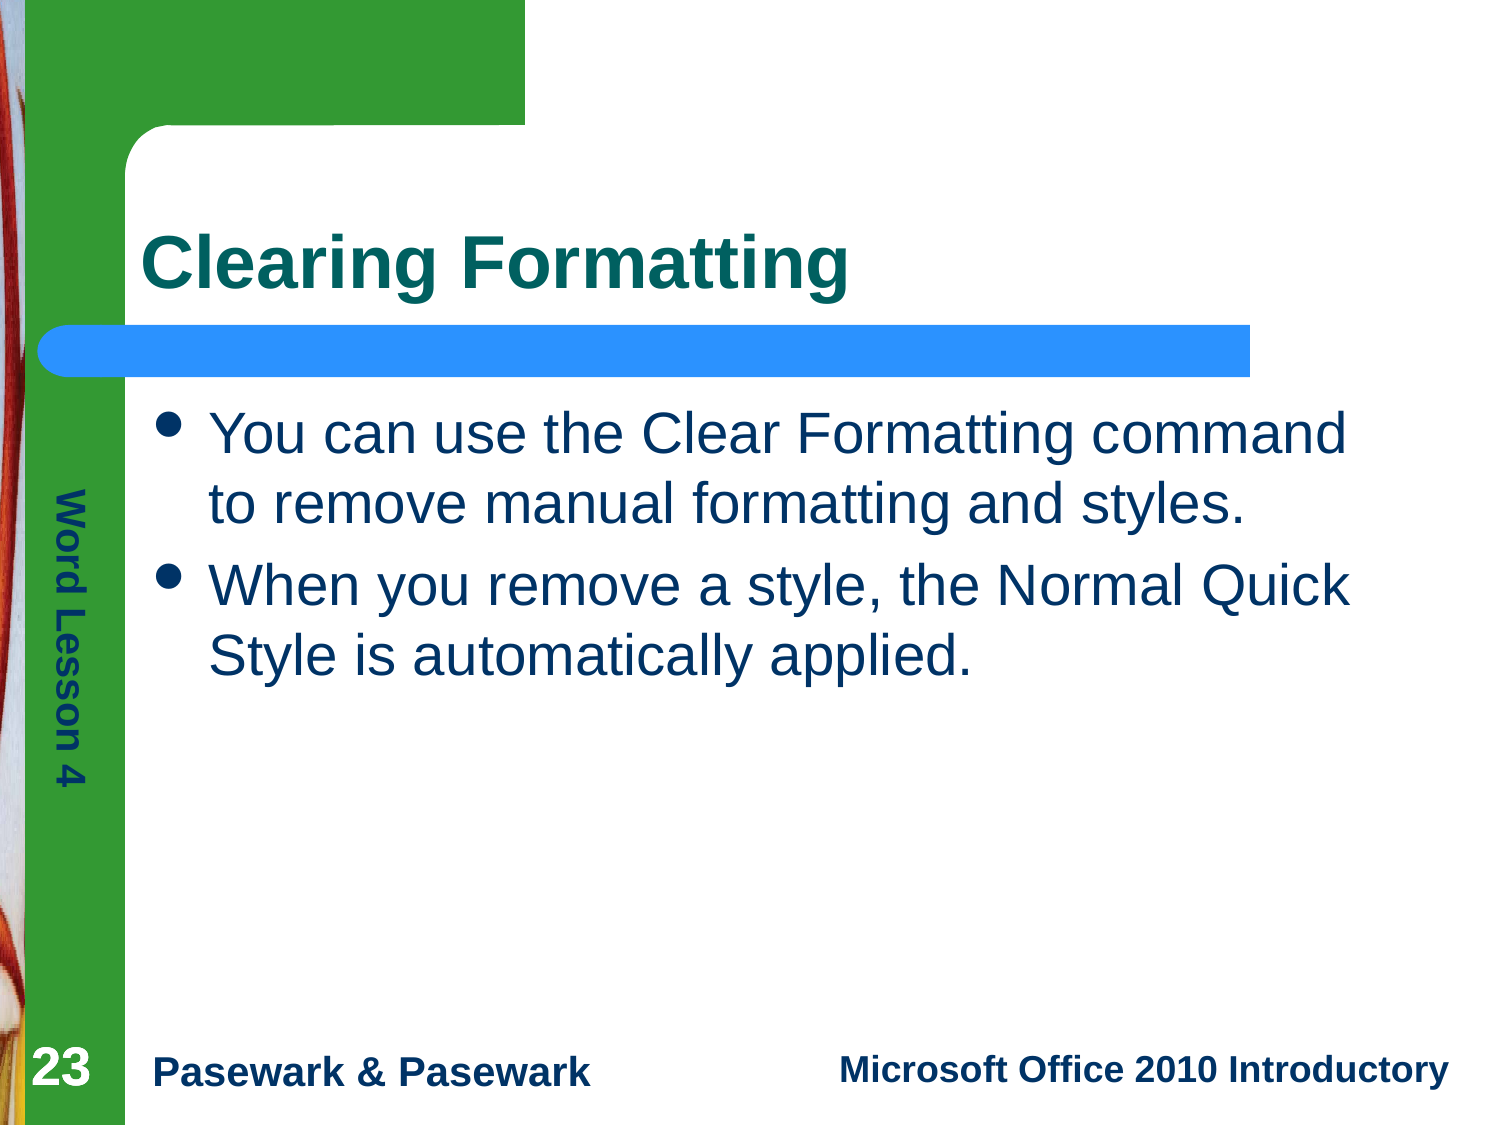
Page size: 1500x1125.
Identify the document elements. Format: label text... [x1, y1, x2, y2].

text_box 23 [13, 1023, 111, 1105]
picture [0, 0, 25, 1125]
list You can use the Clear Formatting command to remove manual formatting and styles. When you remove a style, the Normal Quick Style is automatically applied. [137, 387, 1400, 1038]
title Clearing Formatting [124, 124, 1426, 313]
